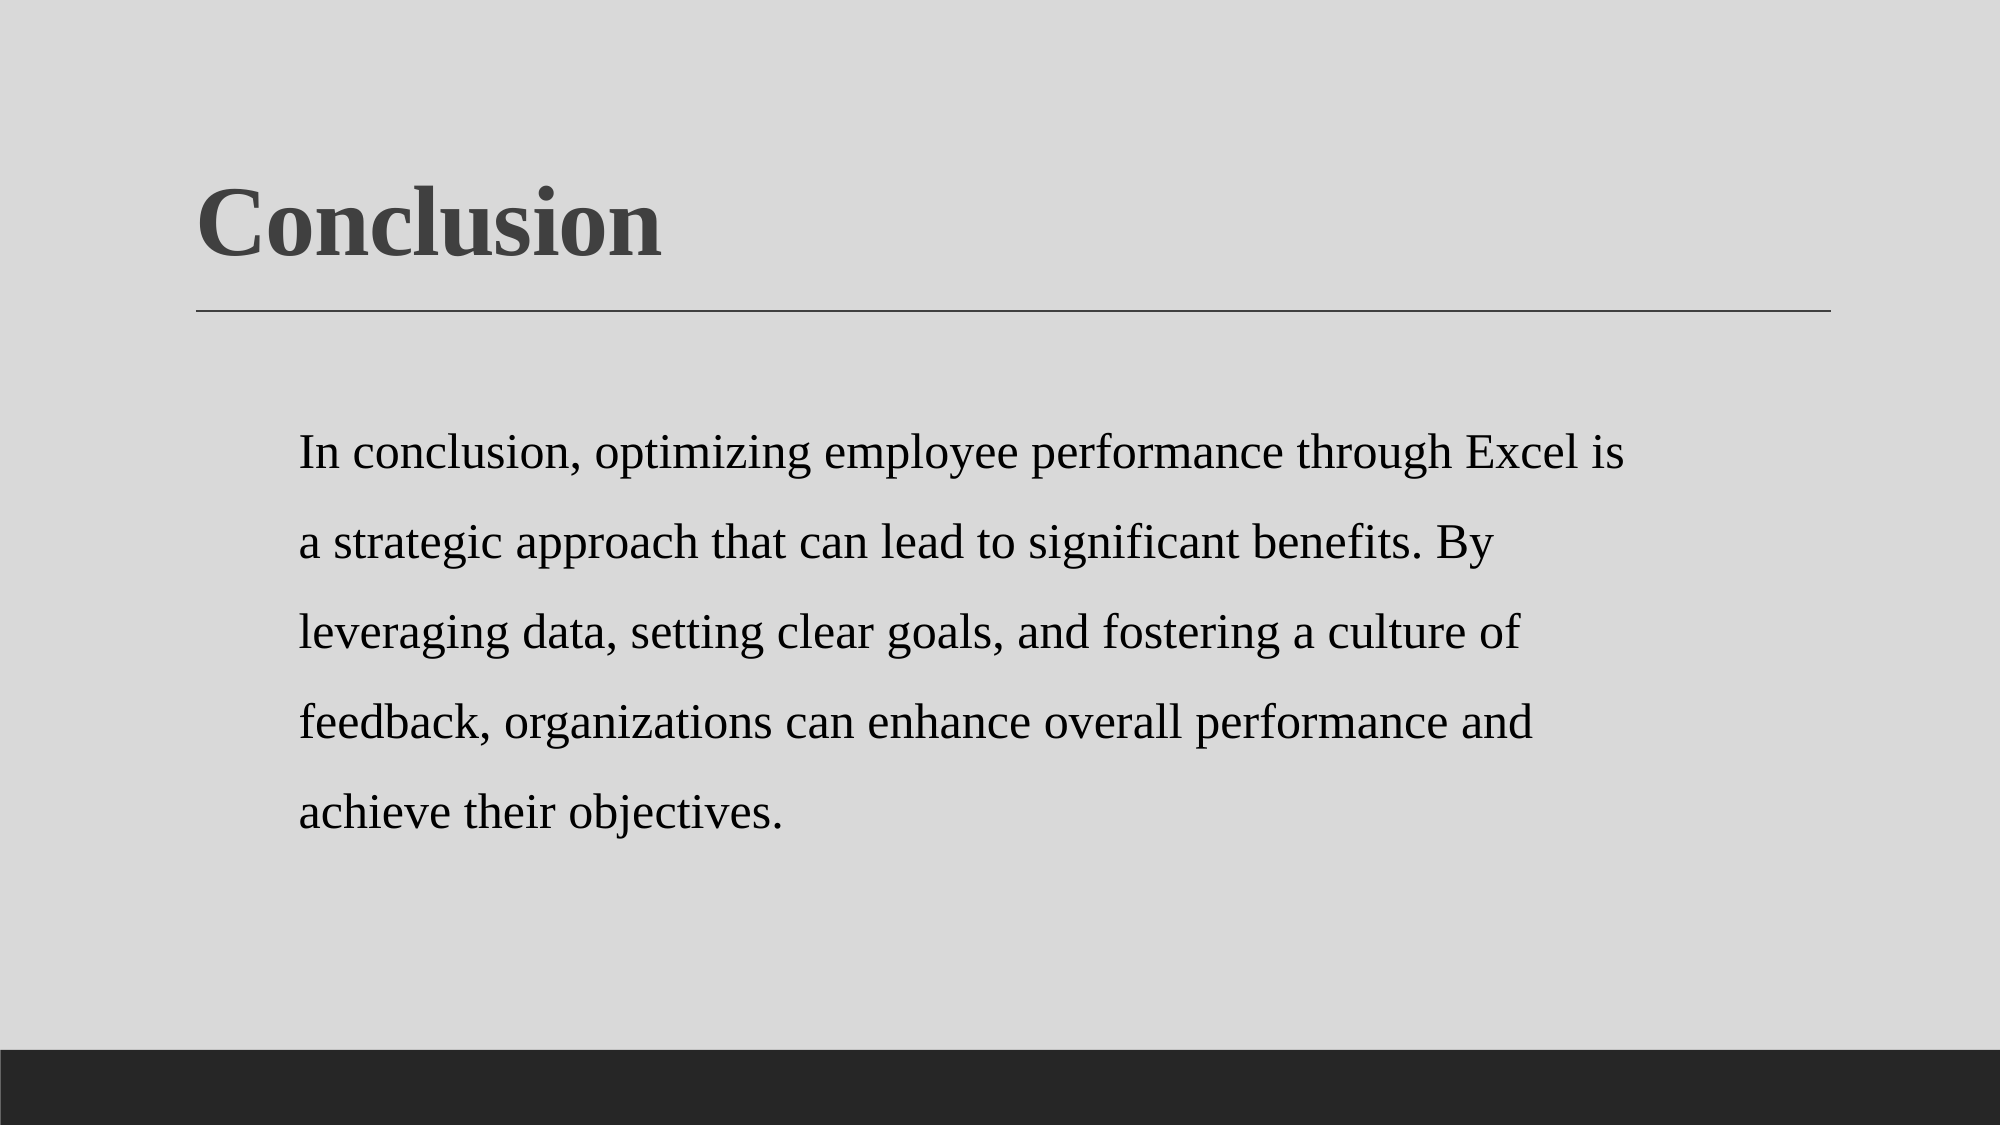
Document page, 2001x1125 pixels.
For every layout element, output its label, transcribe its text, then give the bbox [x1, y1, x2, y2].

text_box In conclusion, optimizing employee performance through Excel is a strategic approach that can lead to significant benefits. By leveraging data, setting clear goals, and fostering a culture of feedback, organizations can enhance overall performance and achieve their objectives. [283, 381, 1657, 846]
title Conclusion [180, 47, 1830, 285]
text_box [362, 332, 1692, 899]
